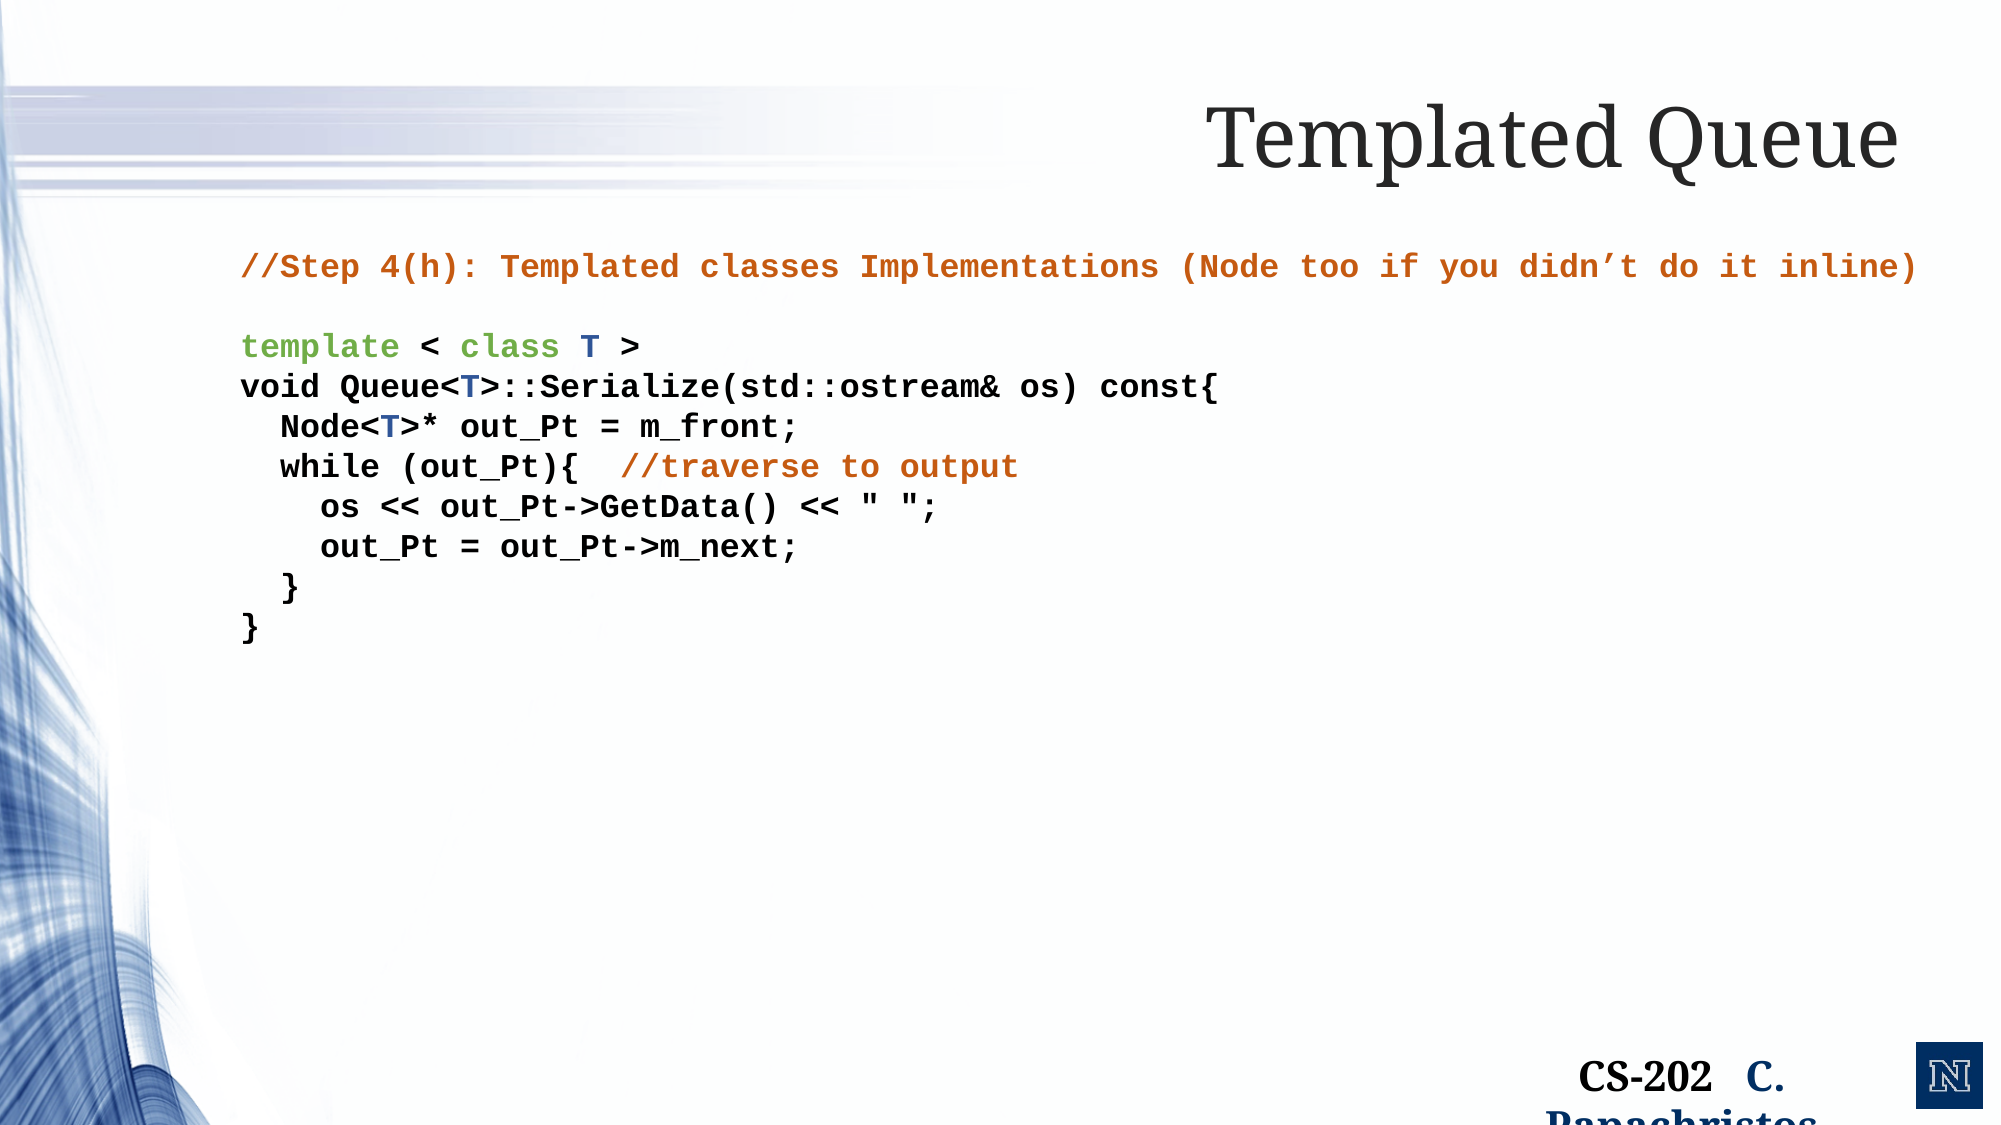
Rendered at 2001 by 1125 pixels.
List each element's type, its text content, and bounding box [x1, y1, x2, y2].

text_box CS-202 C. Papachristos [1423, 1042, 1940, 1125]
text_box //Step 4(h): Templated classes Implementations (Node too if you didn’t do it inline) template < class T > void Queue<T>::Serialize(std::ostream& os) const{ Node<T>* out_Pt = m_front; while (out_Pt){ //traverse to output os << out_Pt->GetData() << " "; out_Pt = out_Pt->m_next; } } [225, 237, 1940, 1023]
text_box Templated Queue [159, 85, 1917, 192]
picture [0, 0, 2001, 1125]
